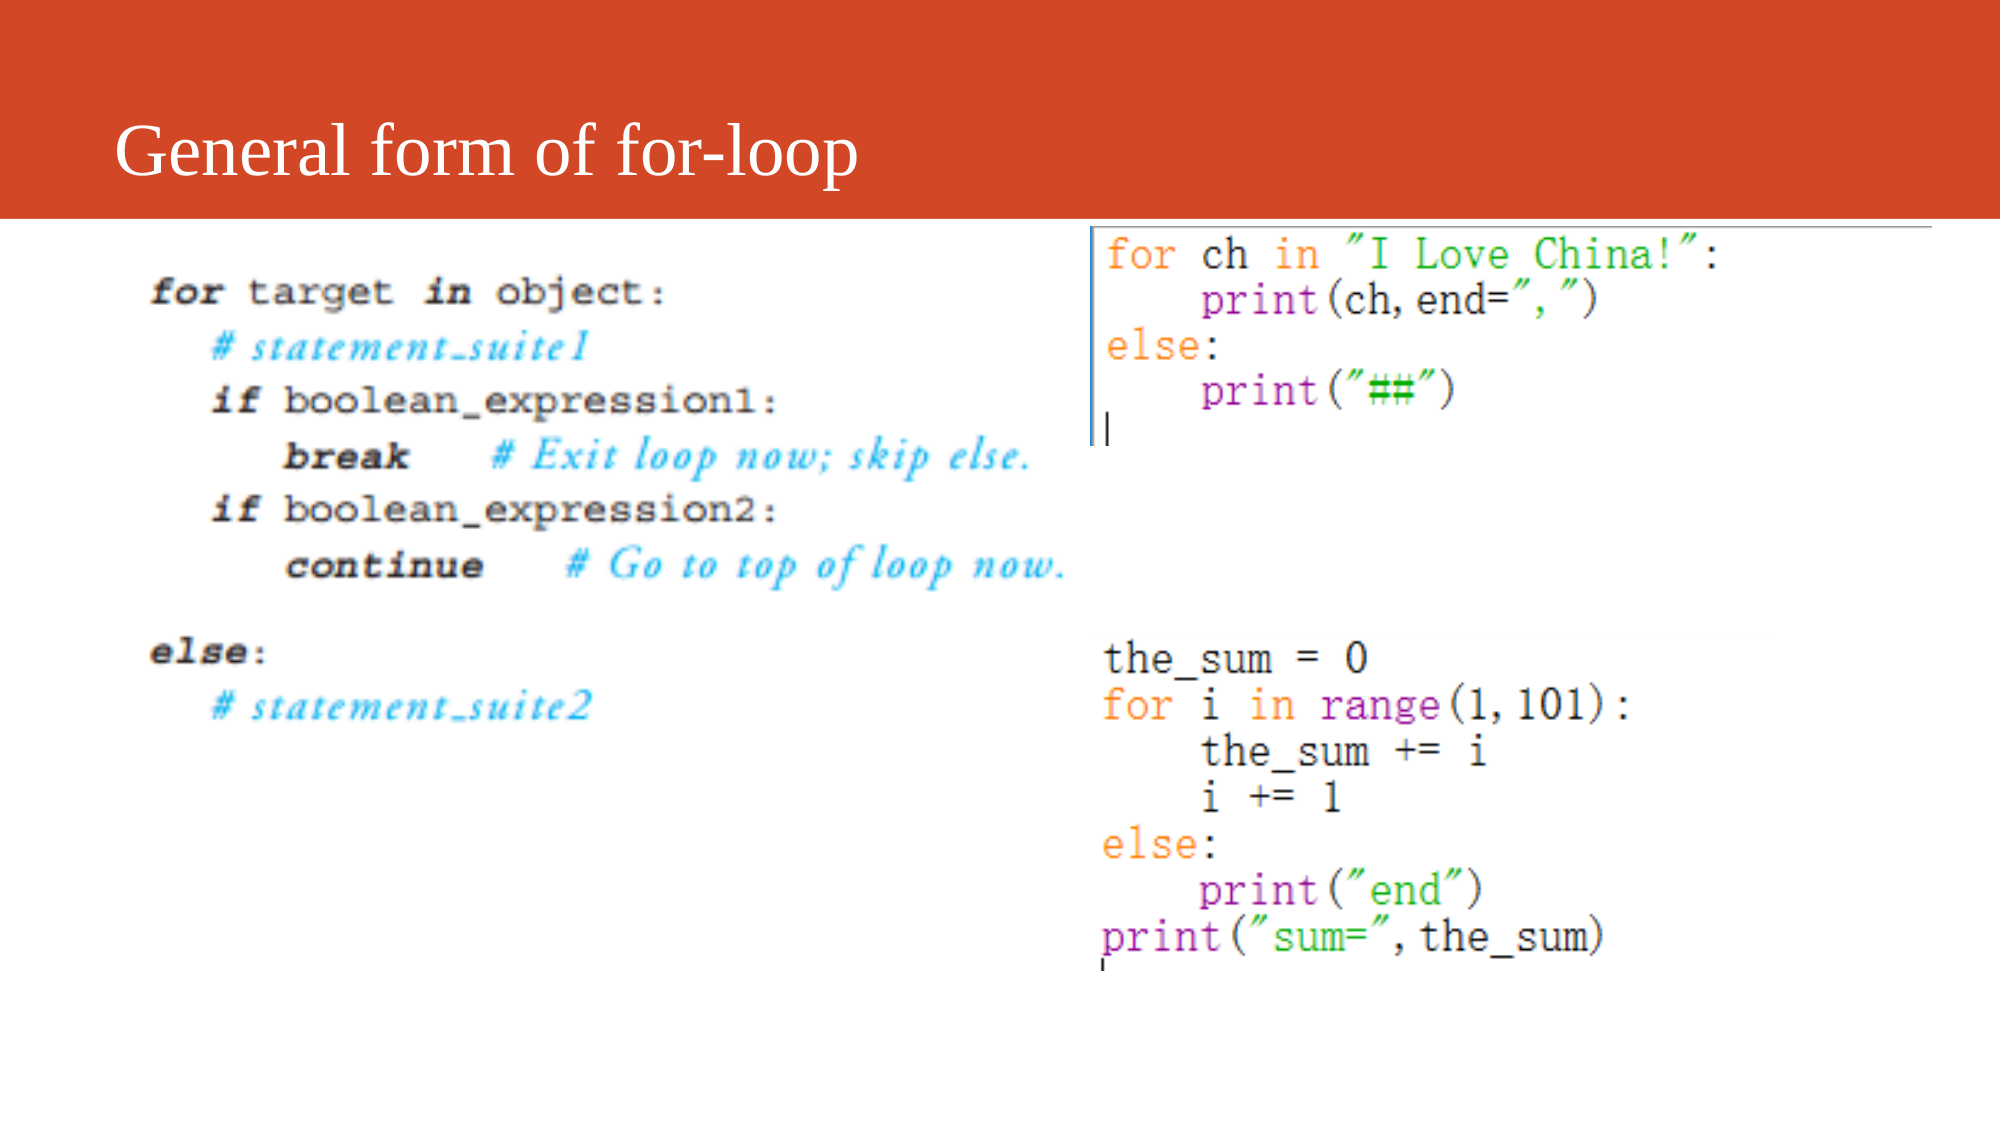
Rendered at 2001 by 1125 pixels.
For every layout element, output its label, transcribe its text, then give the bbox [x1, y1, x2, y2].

picture [1090, 226, 1933, 446]
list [99, 252, 1162, 750]
title General form of for-loop [99, 0, 1863, 199]
picture [1090, 637, 1773, 971]
